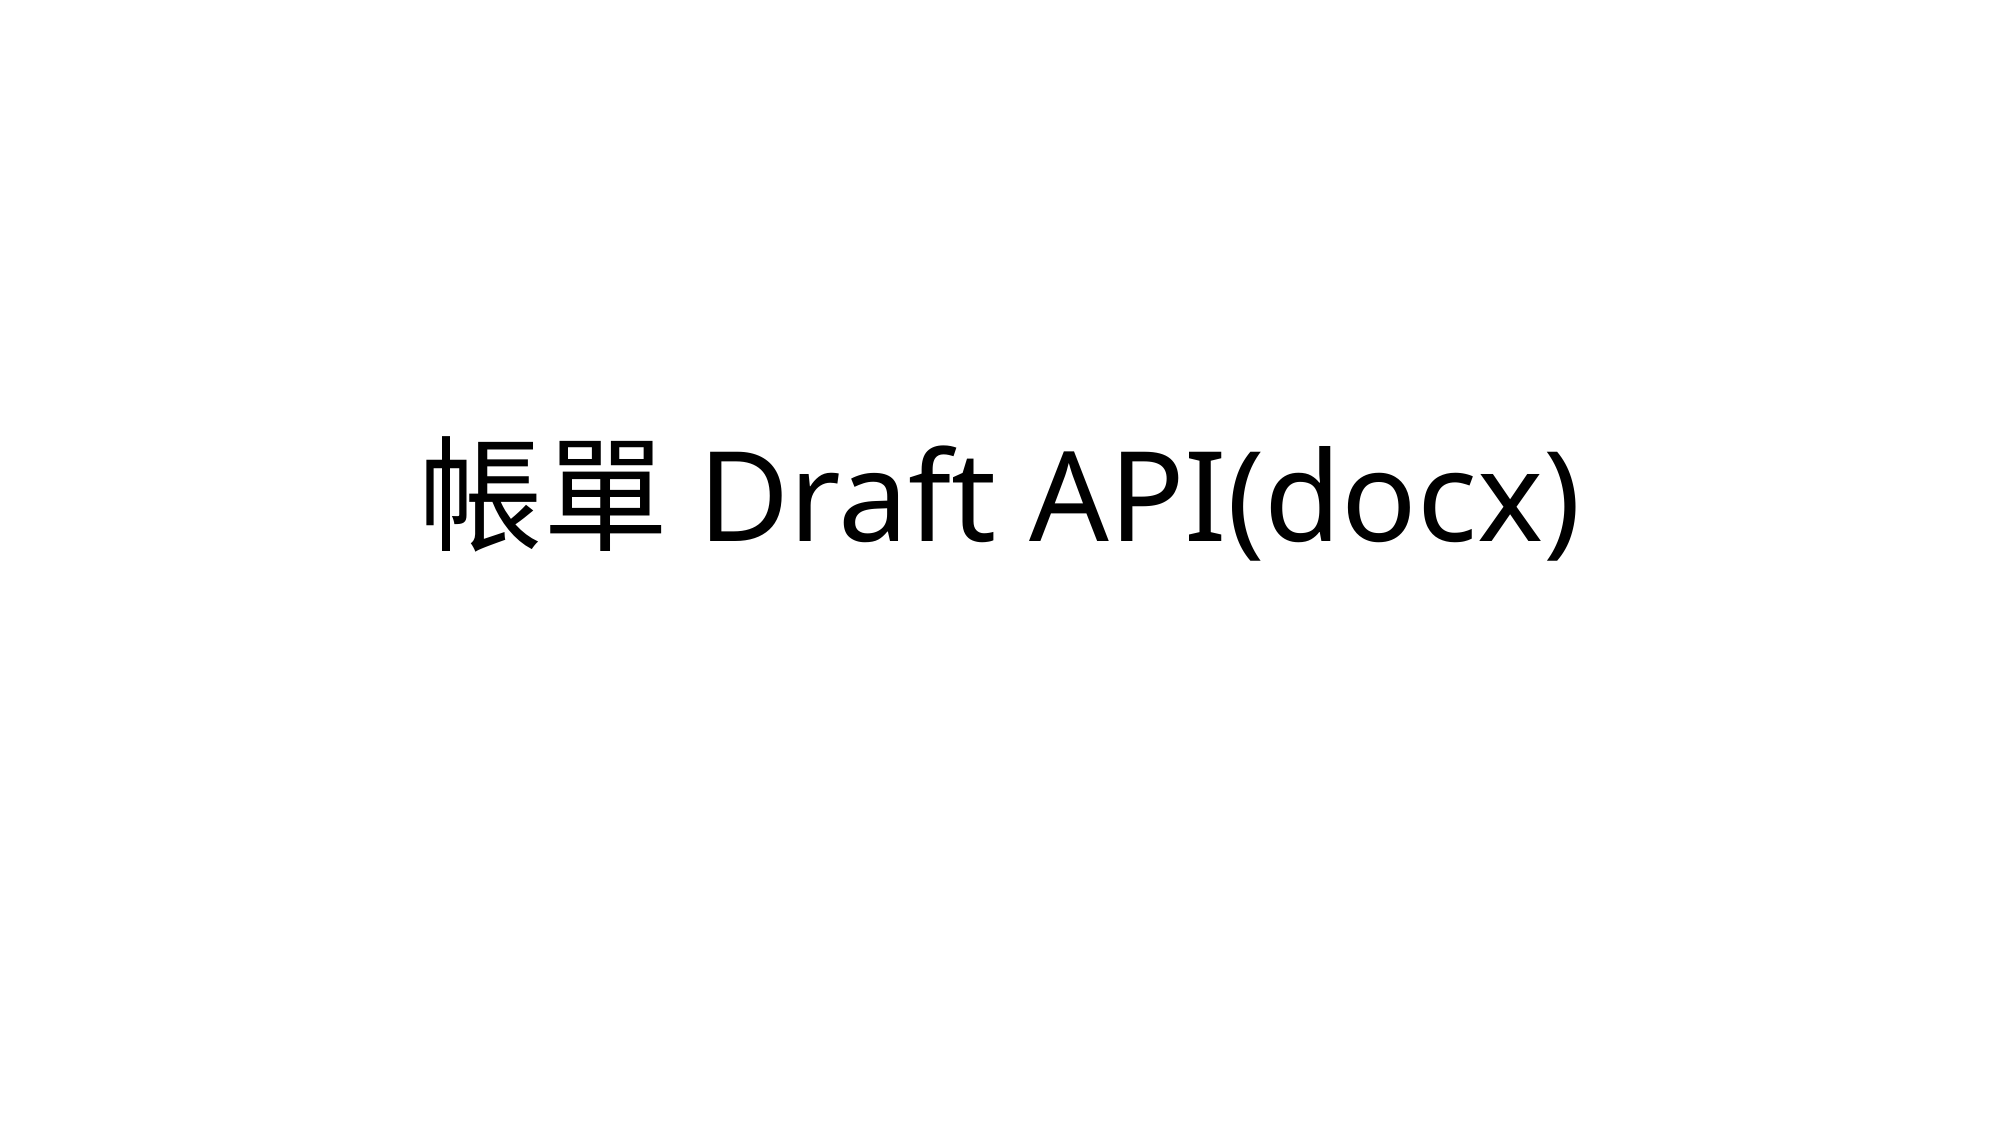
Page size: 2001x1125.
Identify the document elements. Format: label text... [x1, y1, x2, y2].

title 帳單Draft API(docx) [249, 184, 1750, 576]
